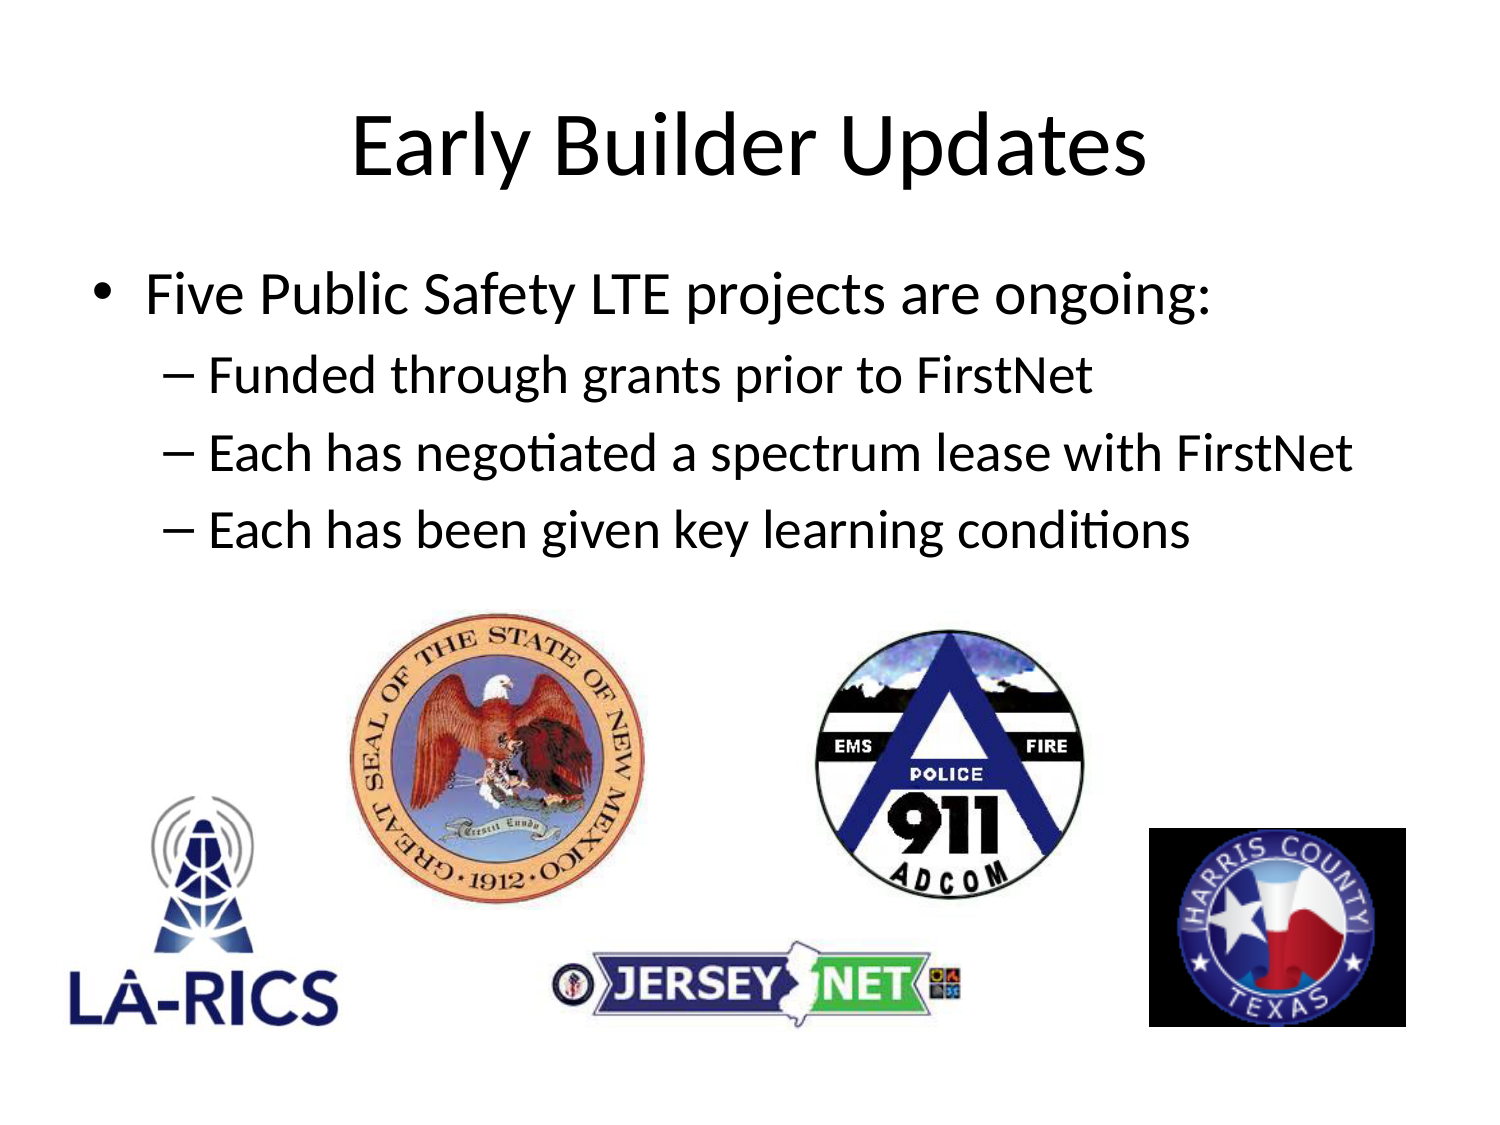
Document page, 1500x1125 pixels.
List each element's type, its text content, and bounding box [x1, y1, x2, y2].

picture [1149, 828, 1406, 1028]
list Five Public Safety LTE projects are ongoing: Funded through grants prior to FirstNet Each has negotiated a spectrum lease with FirstNet Each has been given key learning conditions [76, 245, 1427, 609]
picture [63, 609, 649, 1032]
title Early Builder Updates [75, 45, 1425, 233]
picture [536, 938, 967, 1032]
picture [755, 590, 1133, 929]
